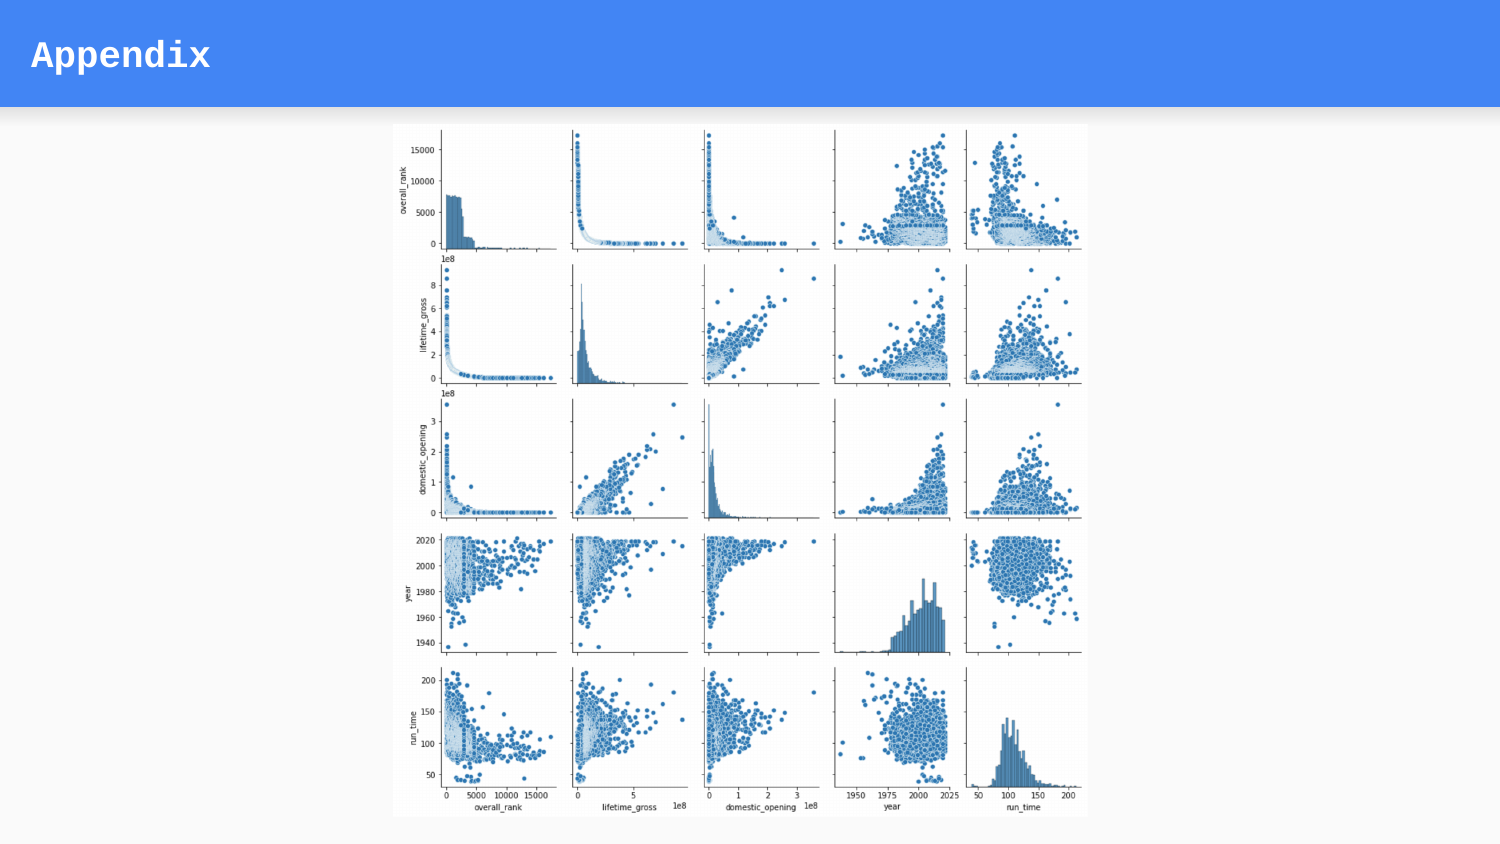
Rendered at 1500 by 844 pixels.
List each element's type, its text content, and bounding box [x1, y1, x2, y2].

picture [392, 124, 1088, 818]
title Appendix [16, 2, 1464, 102]
